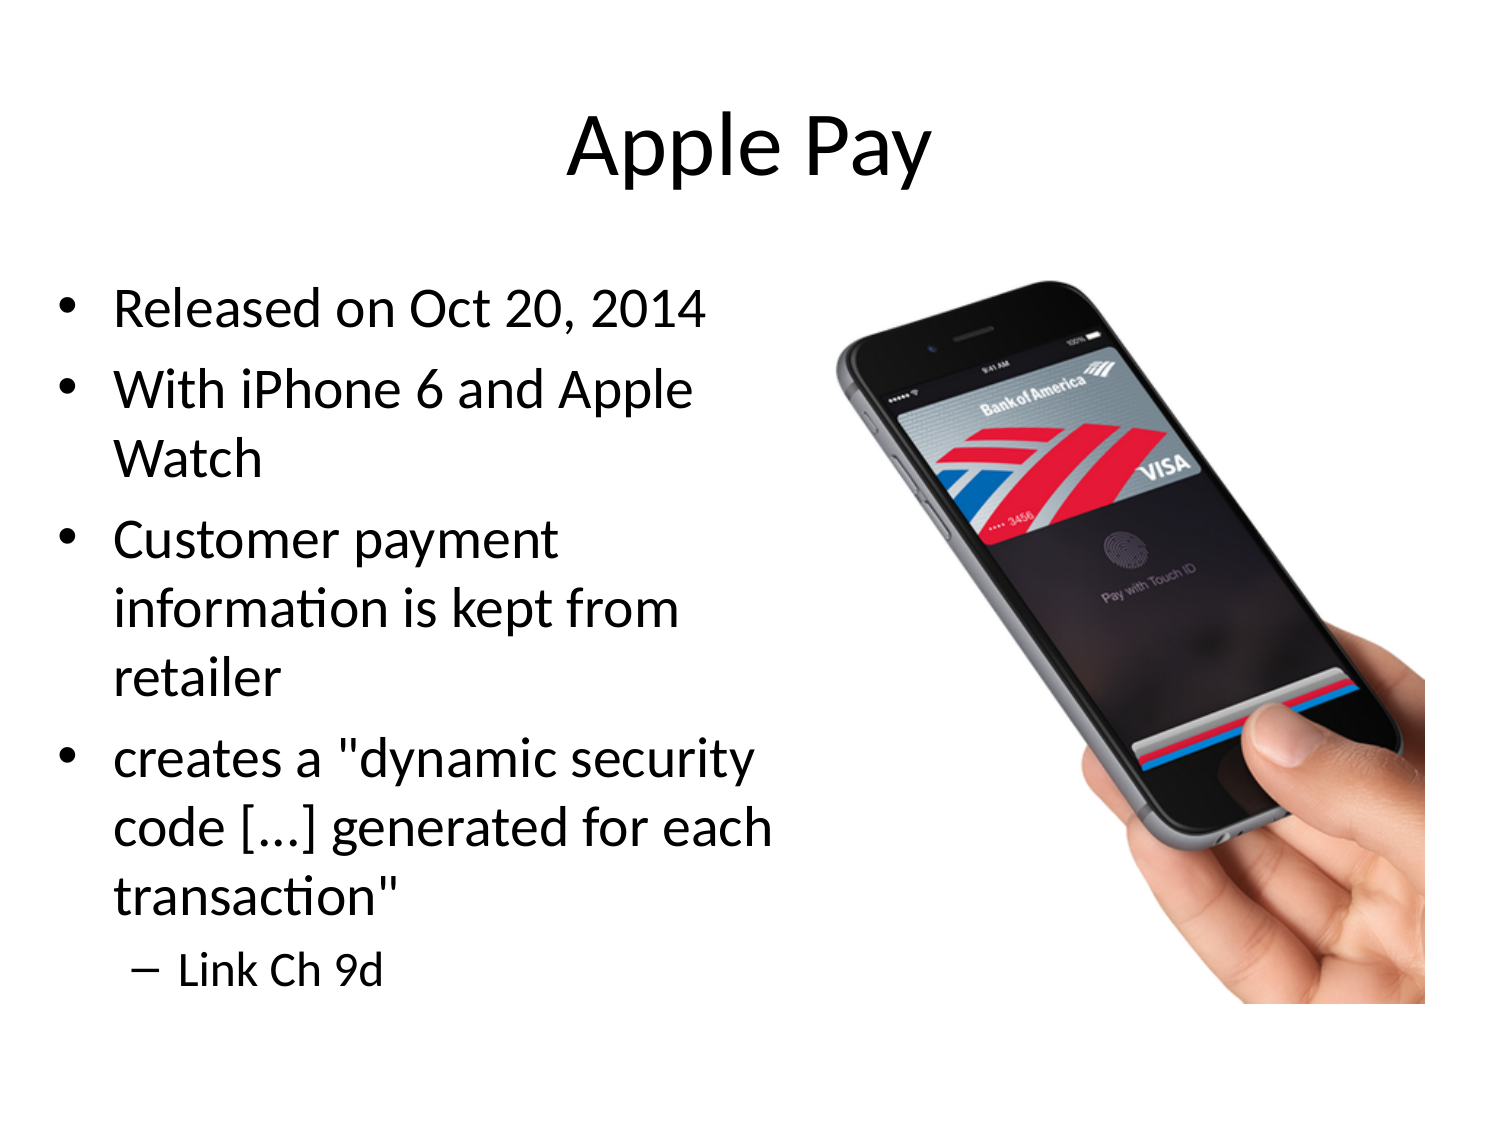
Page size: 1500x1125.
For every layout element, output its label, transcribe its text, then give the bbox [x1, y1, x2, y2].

title Apple Pay [75, 45, 1425, 233]
list Released on Oct 20, 2014 With iPhone 6 and Apple Watch Customer payment information is kept from retailer creates a "dynamic security code [...] generated for each transaction" Link Ch 9d [42, 262, 795, 1005]
picture [797, 262, 1426, 1004]
